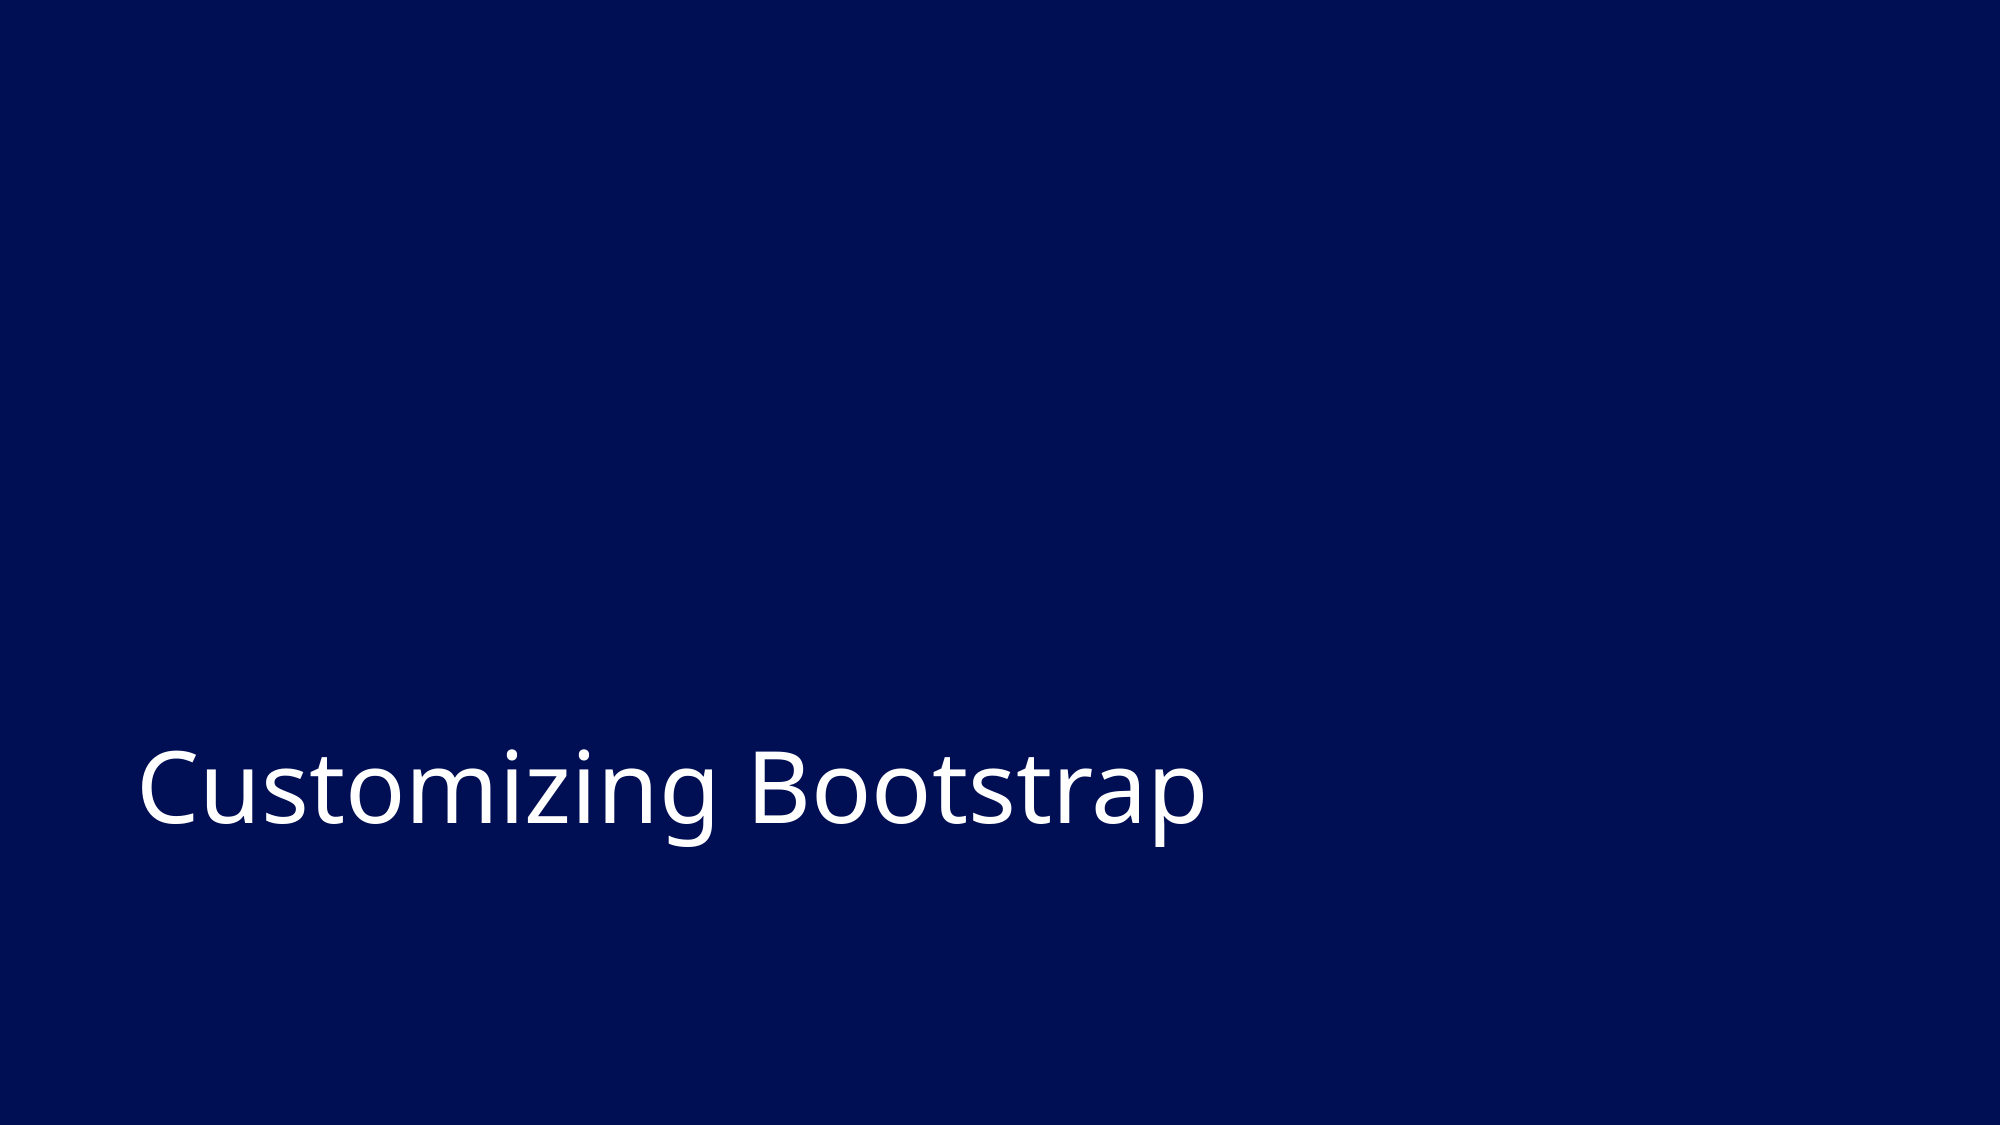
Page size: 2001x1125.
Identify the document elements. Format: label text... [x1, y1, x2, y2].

title Customizing Bootstrap [136, 629, 1862, 854]
